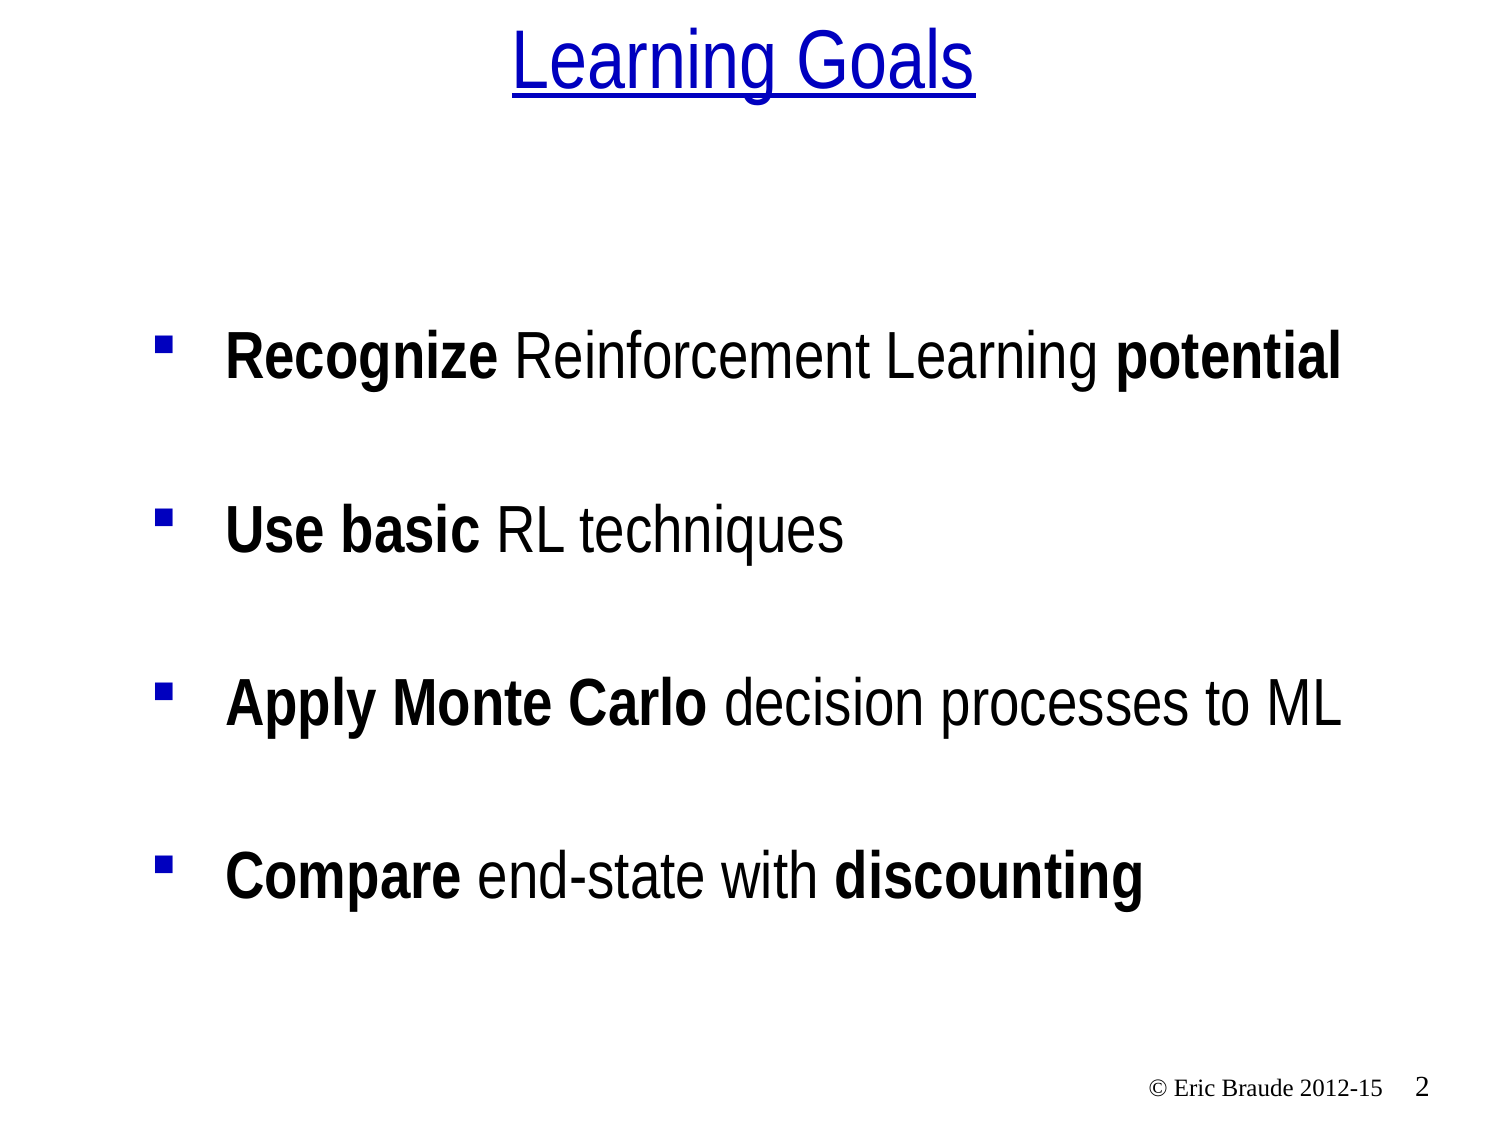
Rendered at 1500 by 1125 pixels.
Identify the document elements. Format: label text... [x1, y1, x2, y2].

title Learning Goals [0, 31, 1488, 113]
list Recognize Reinforcement Learning potential Use basic RL techniques Apply Monte Carlo decision processes to ML Compare end-state with discounting [135, 224, 1363, 938]
